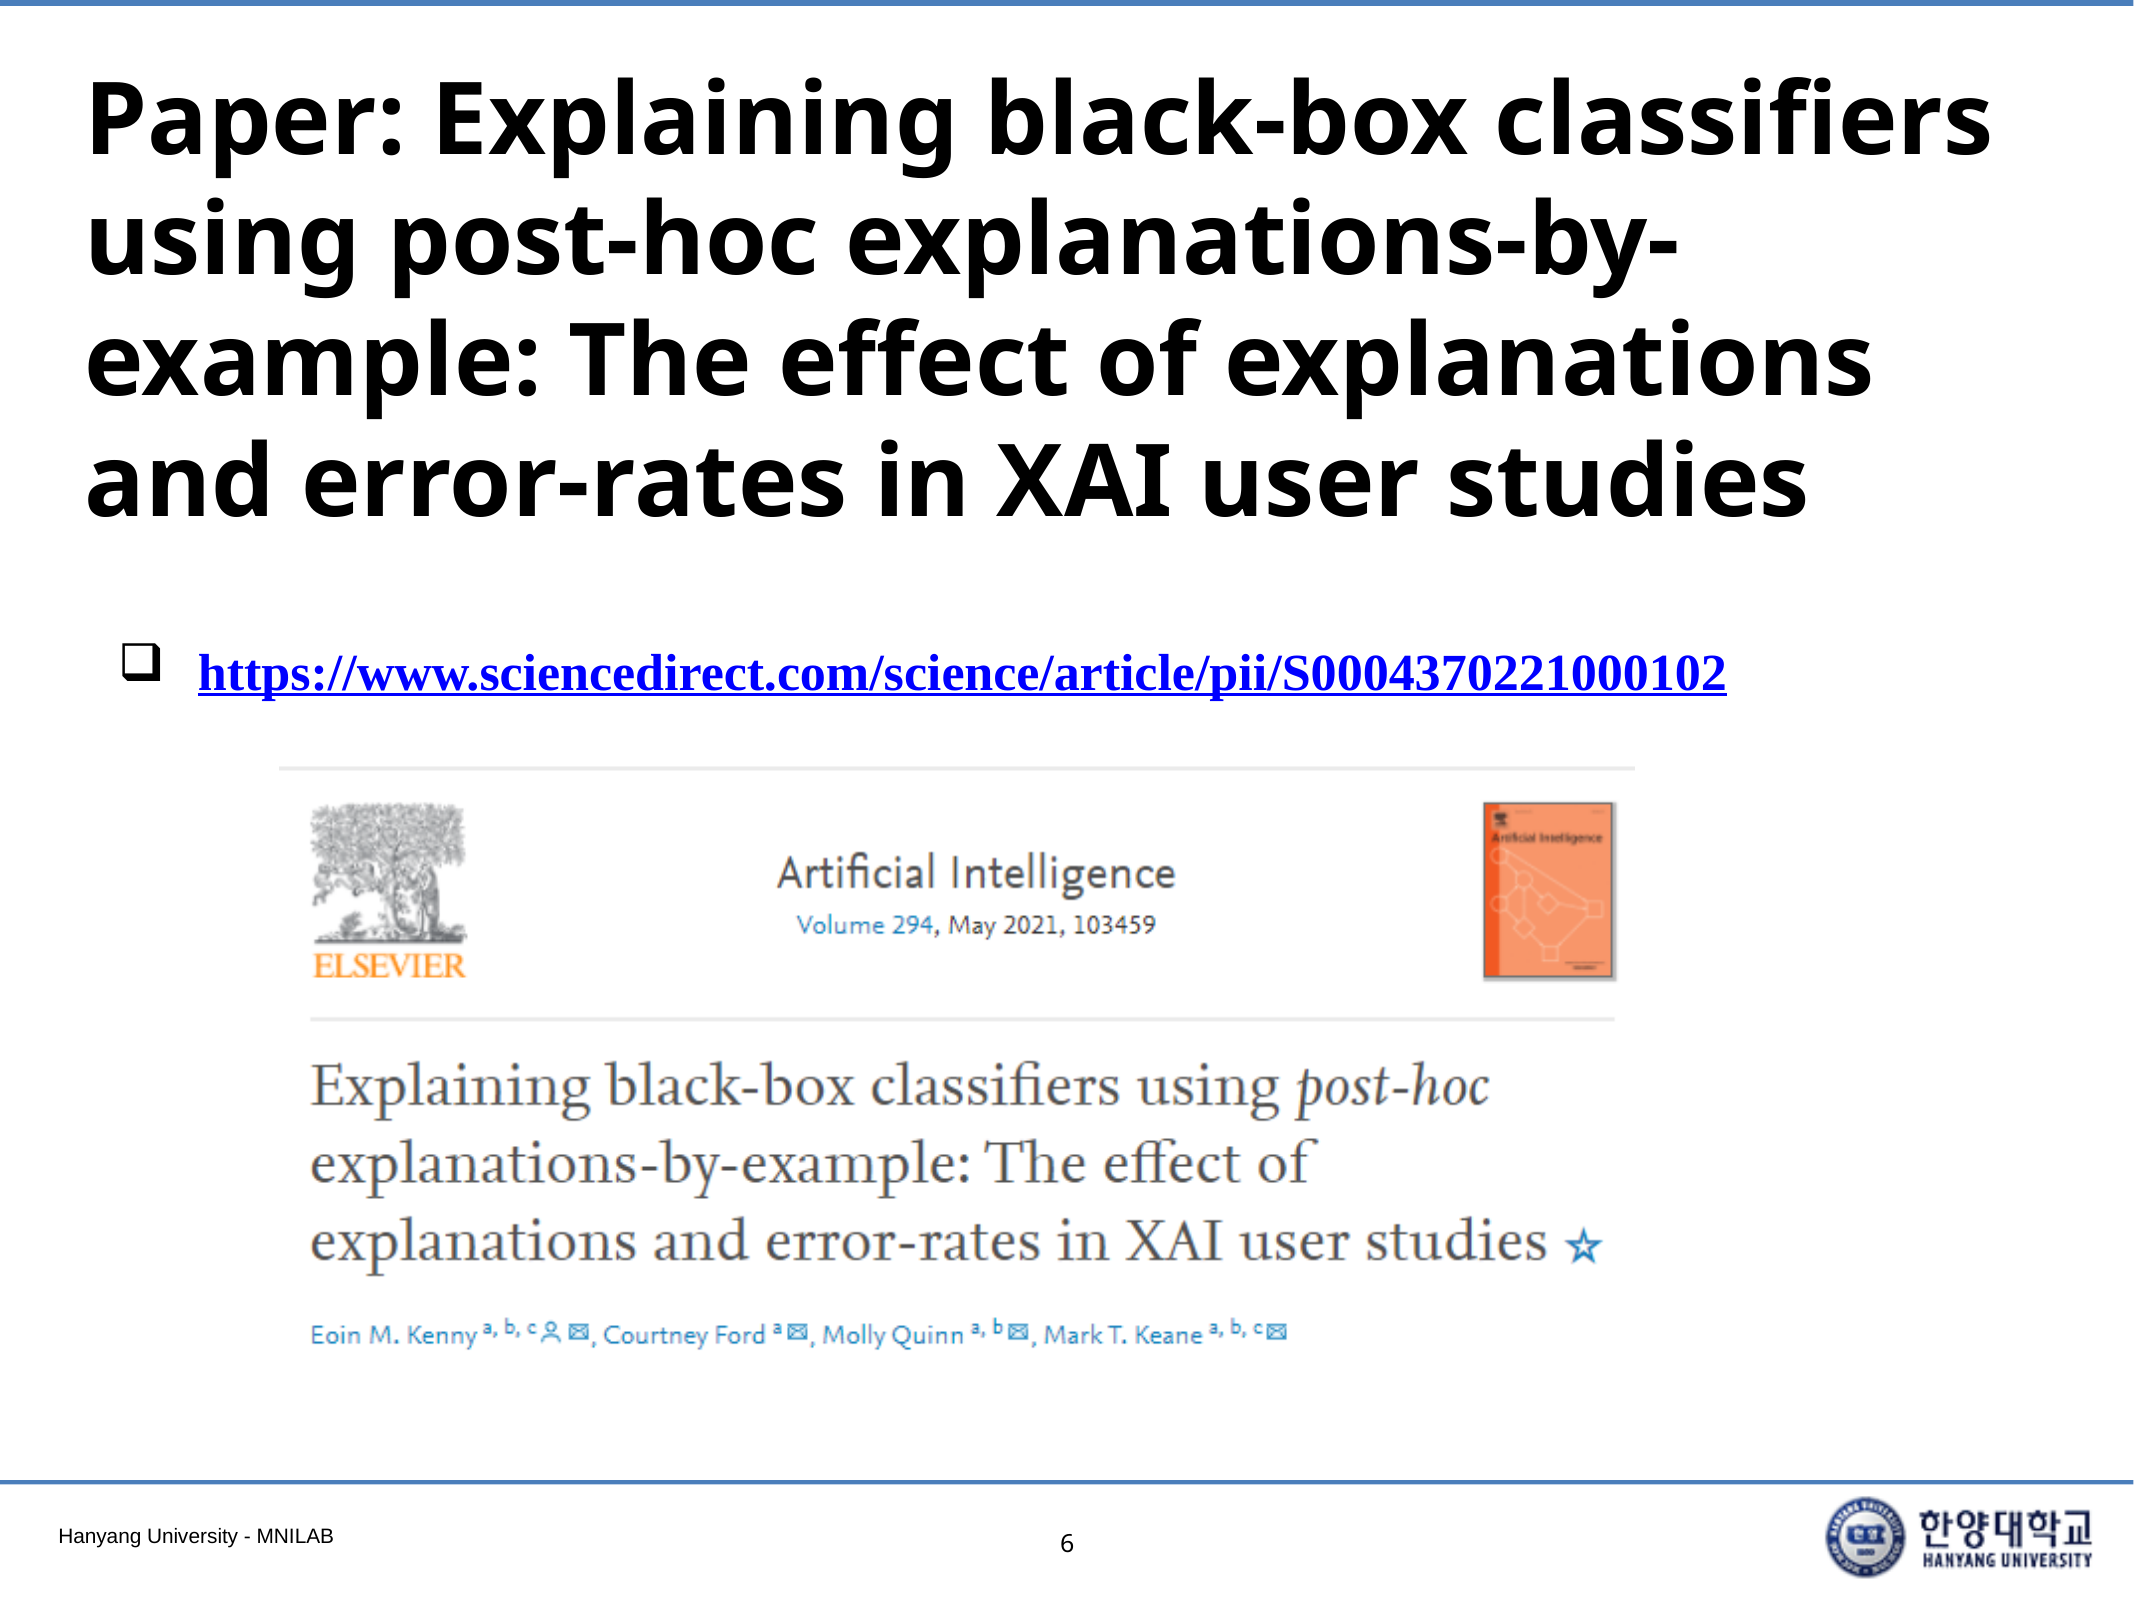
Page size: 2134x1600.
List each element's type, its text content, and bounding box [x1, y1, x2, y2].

slide_number 6 [1037, 1518, 1098, 1567]
list https://www.sciencedirect.com/science/article/pii/S0004370221000102 [109, 616, 2058, 766]
title Paper: Explaining black-box classifiers using post-hoc explanations-by-example: The effect of explanations and error-rates in XAI user studies [75, 41, 2058, 549]
picture [1797, 1495, 2128, 1581]
picture [279, 765, 1635, 1368]
